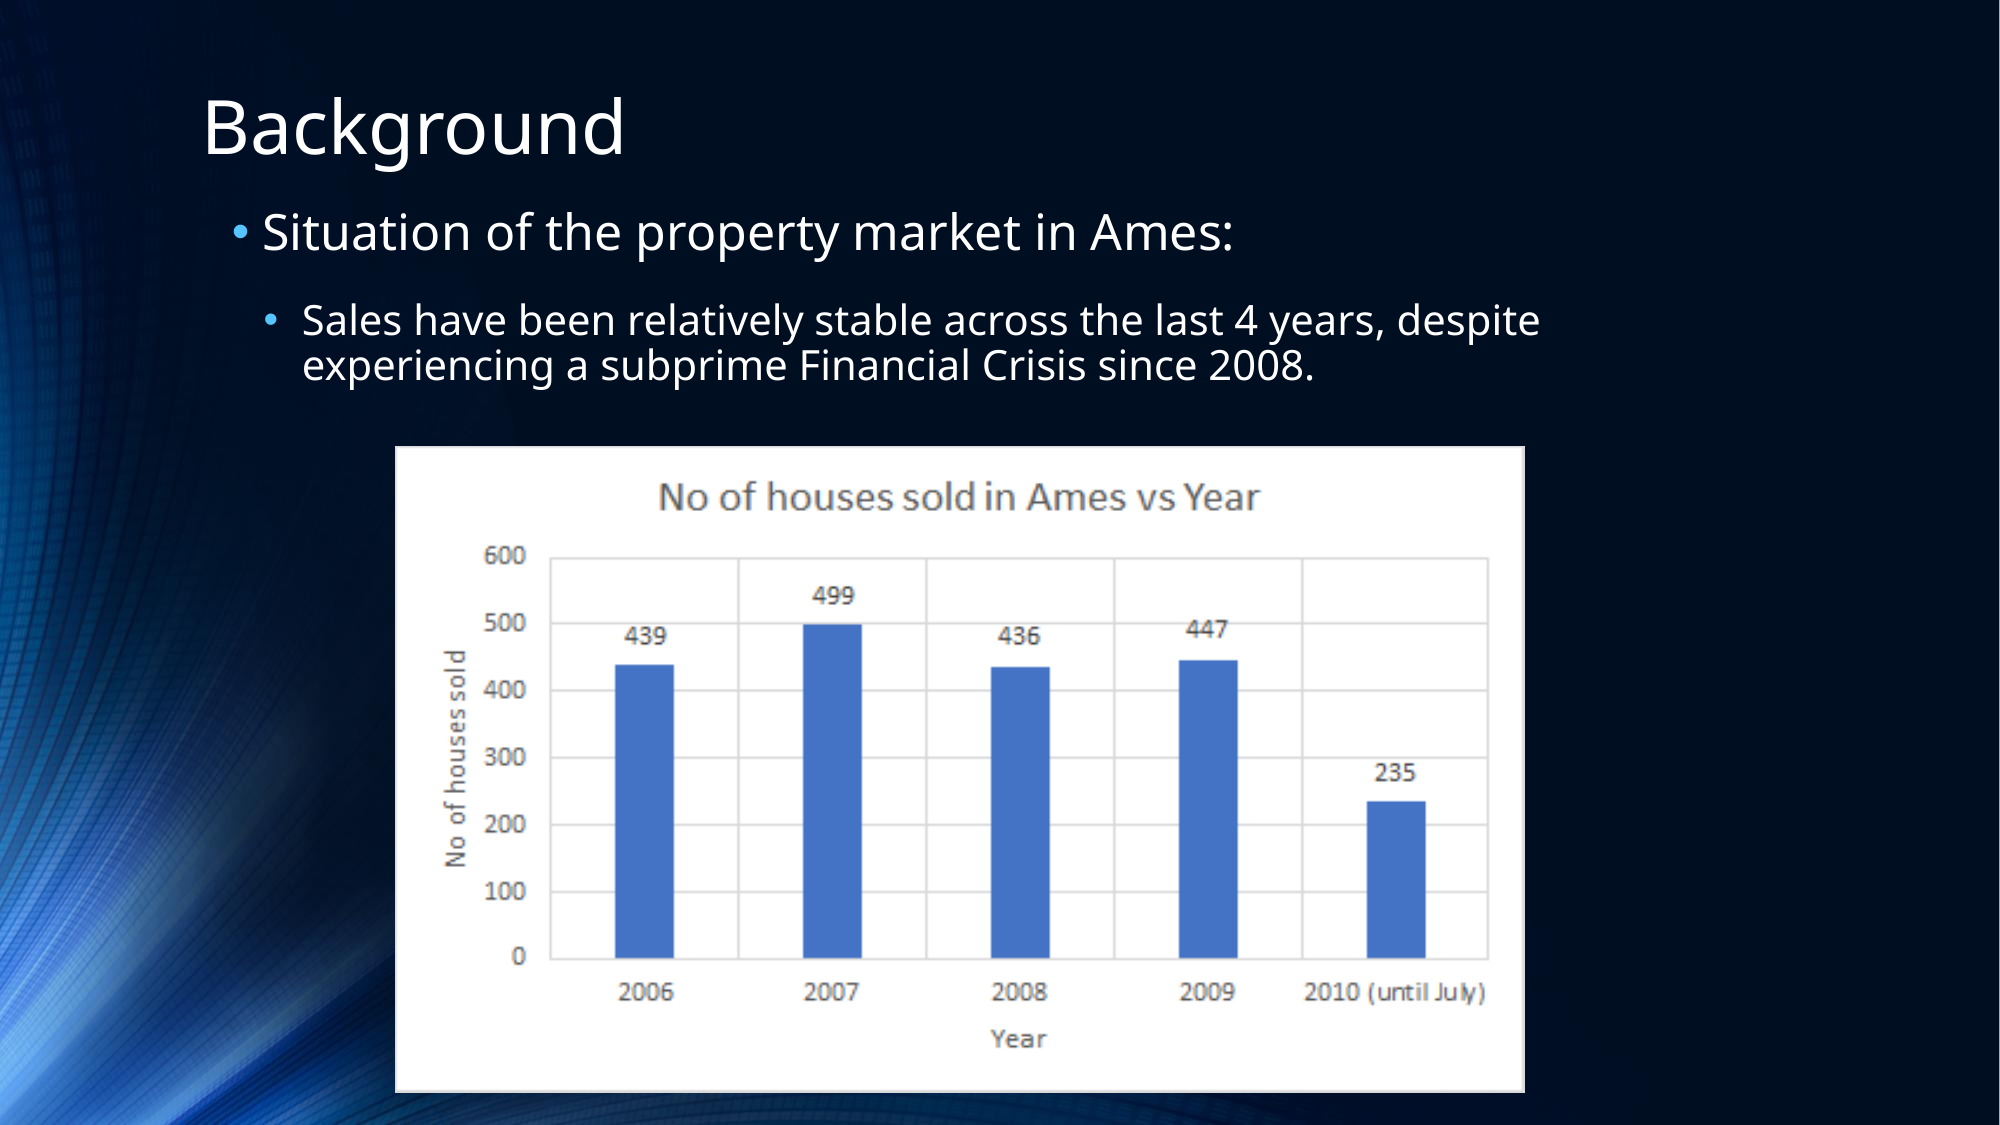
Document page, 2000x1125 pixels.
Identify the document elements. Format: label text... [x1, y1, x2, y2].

title Background [186, 62, 1687, 179]
list Situation of the property market in Ames: Sales have been relatively stable across the last 4 years, despite experiencing a subprime Financial Crisis since 2008. [210, 200, 1710, 1013]
picture [0, 0, 2000, 1125]
